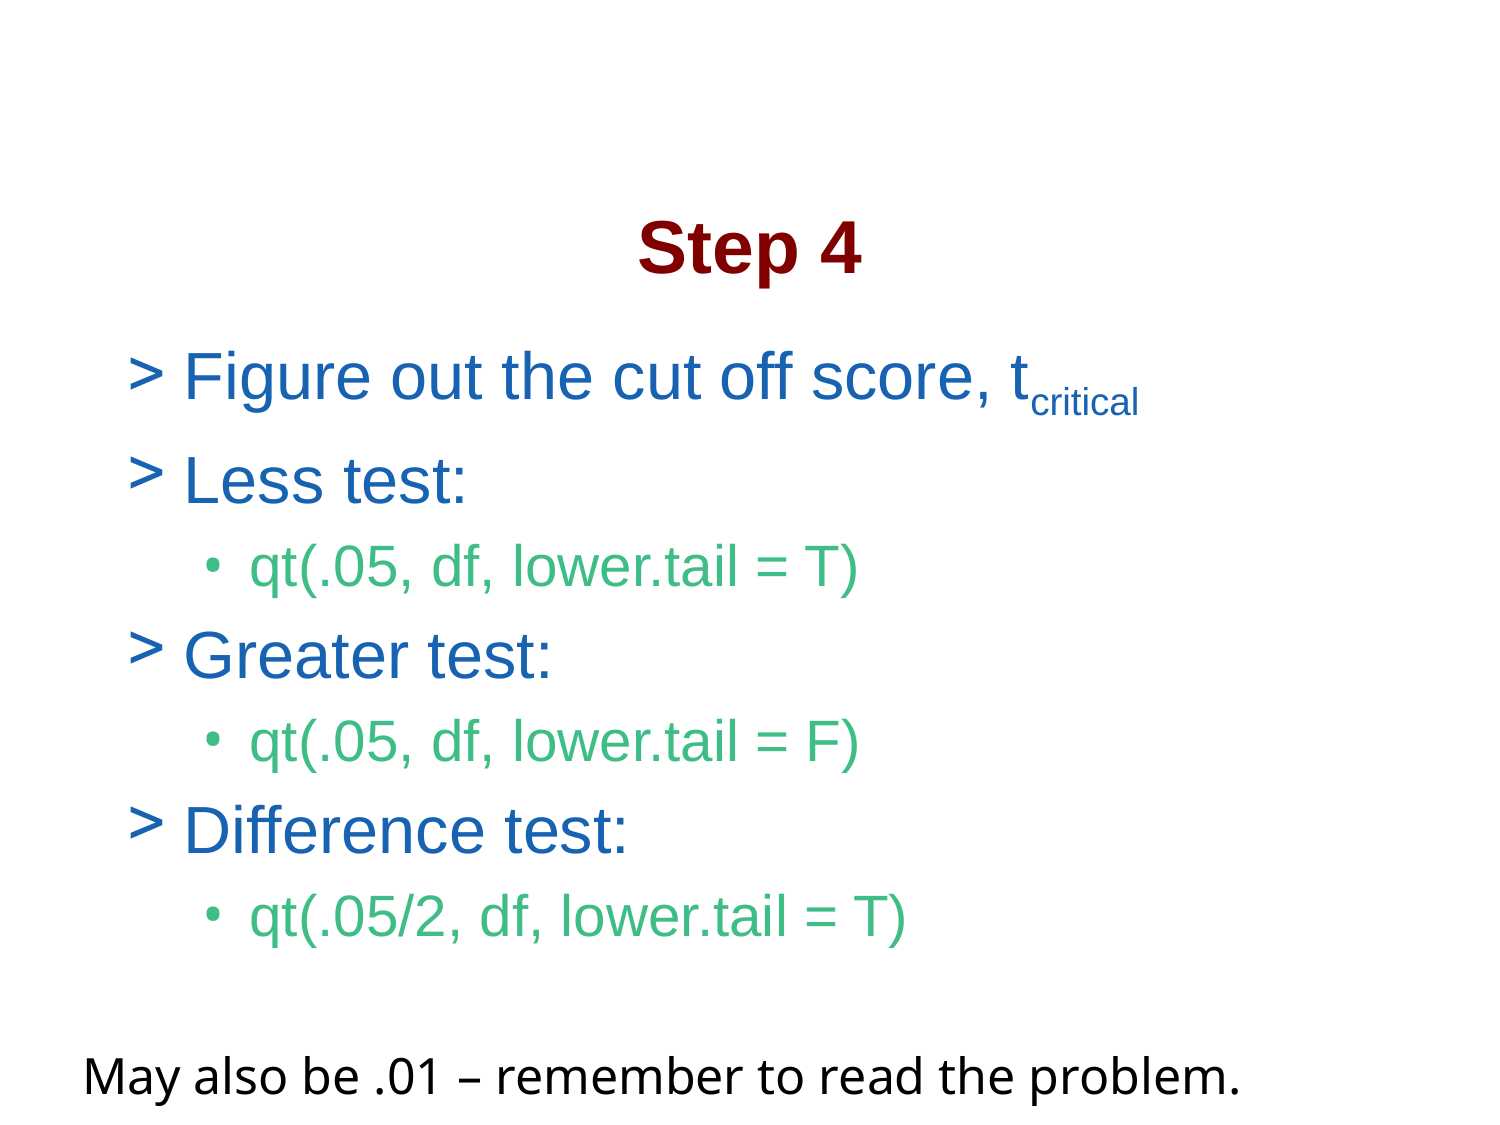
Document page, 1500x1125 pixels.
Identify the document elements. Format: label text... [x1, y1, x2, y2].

title Step 4 [112, 199, 1388, 288]
list Figure out the cut off score, tcritical Less test: qt(.05, df, lower.tail = T) Greater test: qt(.05, df, lower.tail = F) Difference test: qt(.05/2, df, lower.tail = T) [112, 324, 1388, 1001]
text_box May also be .01 – remember to read the problem. [67, 1037, 1271, 1113]
